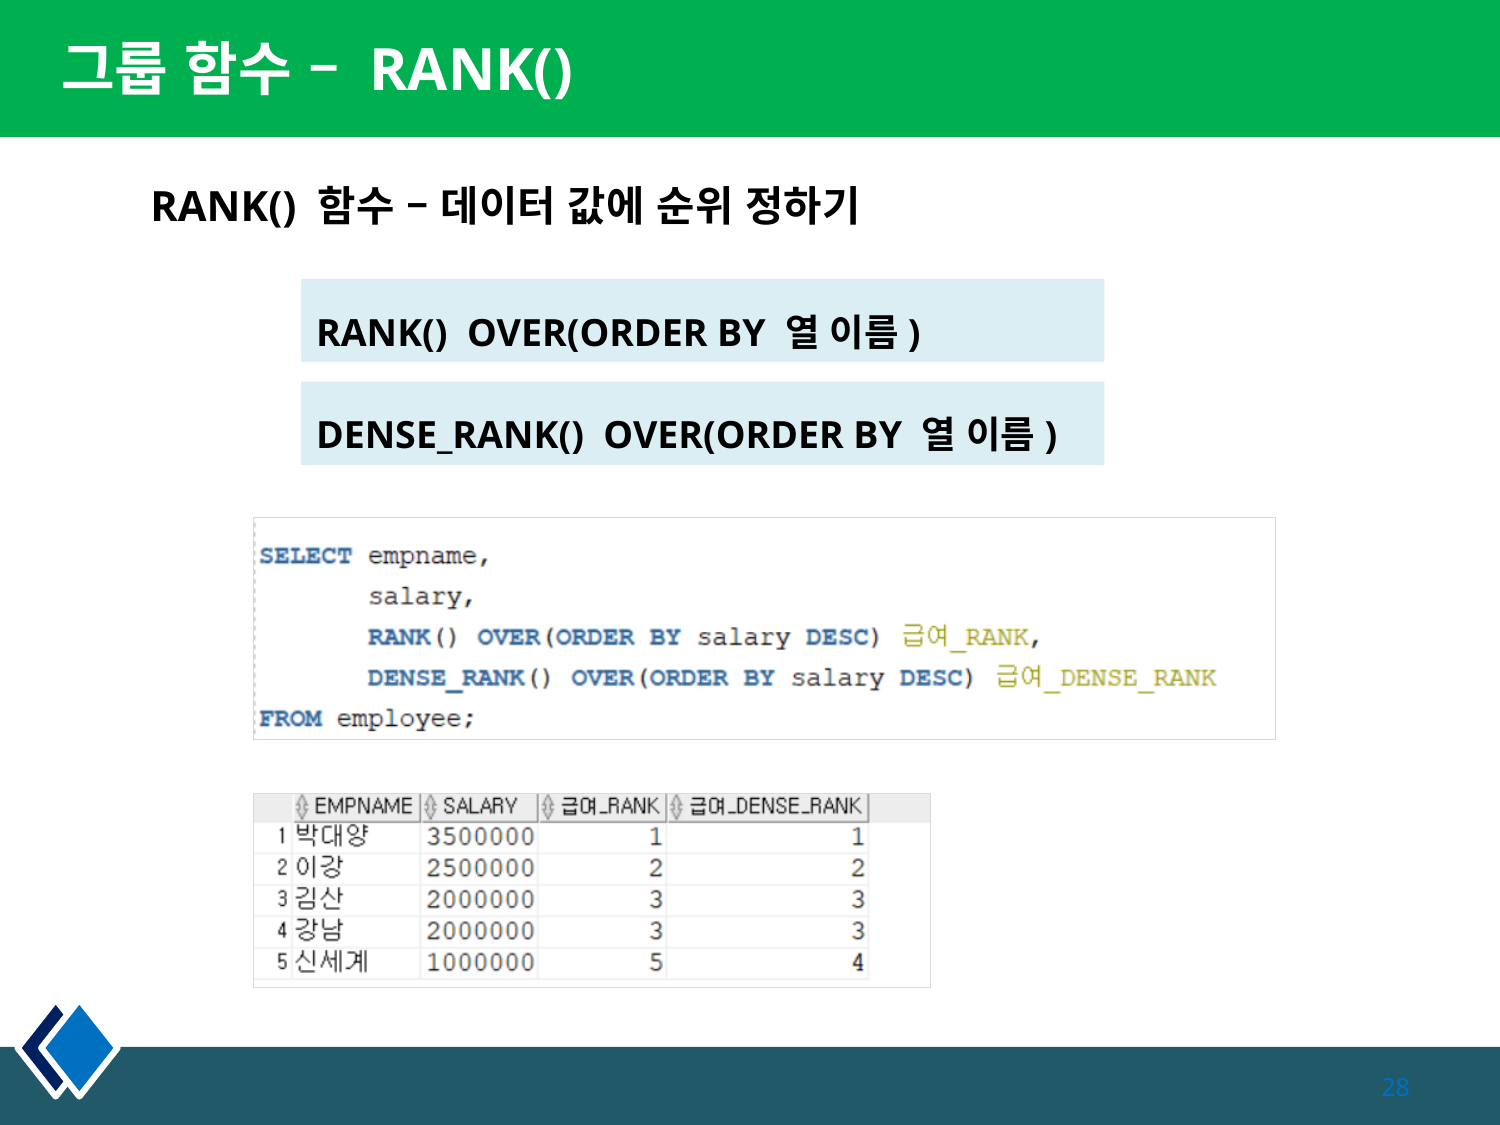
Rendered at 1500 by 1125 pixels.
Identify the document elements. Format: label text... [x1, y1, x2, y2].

text_box RANK() OVER(ORDER BY 열 이름) [301, 278, 1105, 363]
slide_number 28 [1340, 1058, 1425, 1119]
picture [253, 793, 931, 988]
text_box RANK() 함수 – 데이터 값에 순위 정하기 [135, 172, 1140, 238]
picture [253, 516, 1276, 740]
text_box DENSE_RANK() OVER(ORDER BY 열 이름) [301, 381, 1105, 465]
title 그룹 함수 – RANK() [0, 0, 939, 138]
